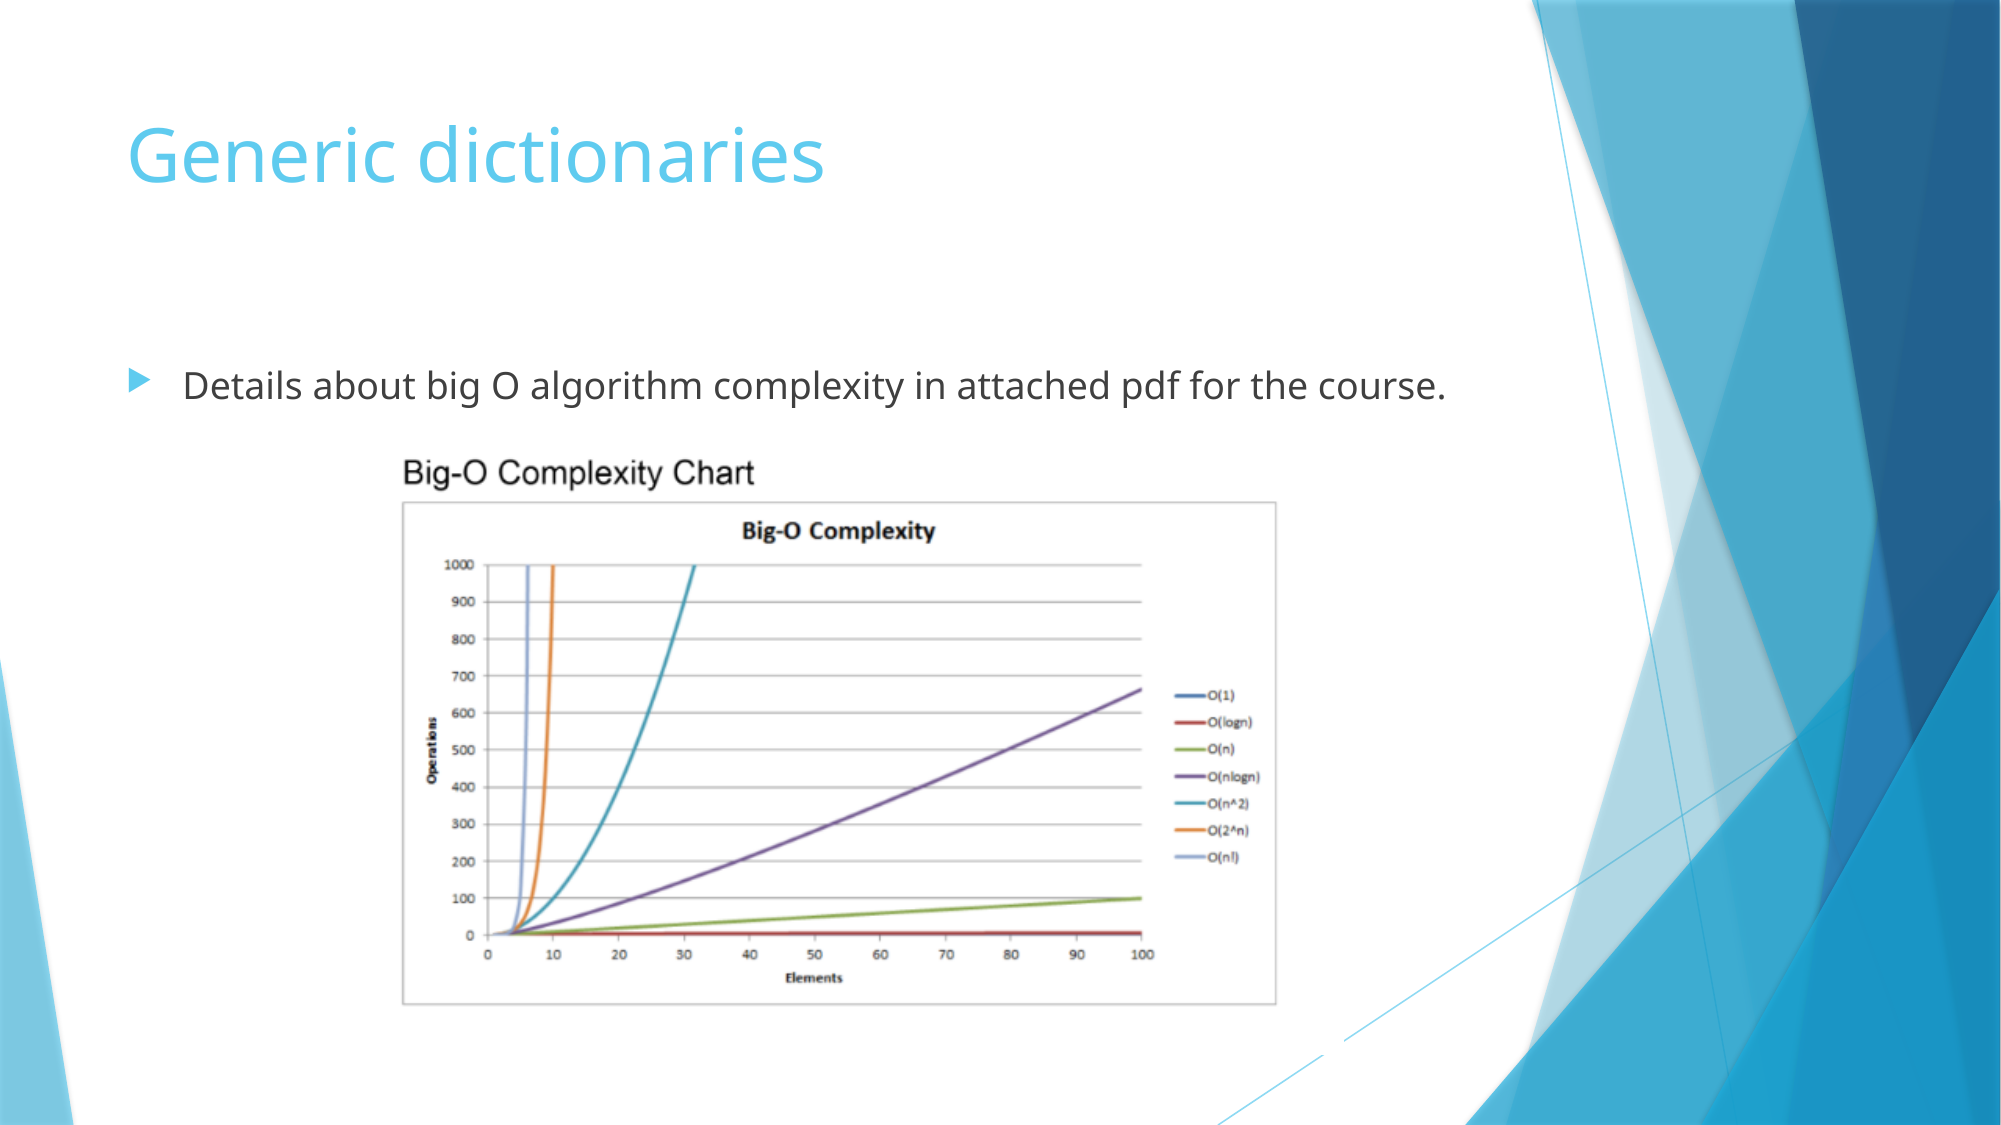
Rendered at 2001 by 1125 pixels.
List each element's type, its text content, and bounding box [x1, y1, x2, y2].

picture [360, 432, 1344, 1056]
list Details about big O algorithm complexity in attached pdf for the course. [111, 354, 1522, 992]
title Generic dictionaries [111, 99, 1522, 317]
